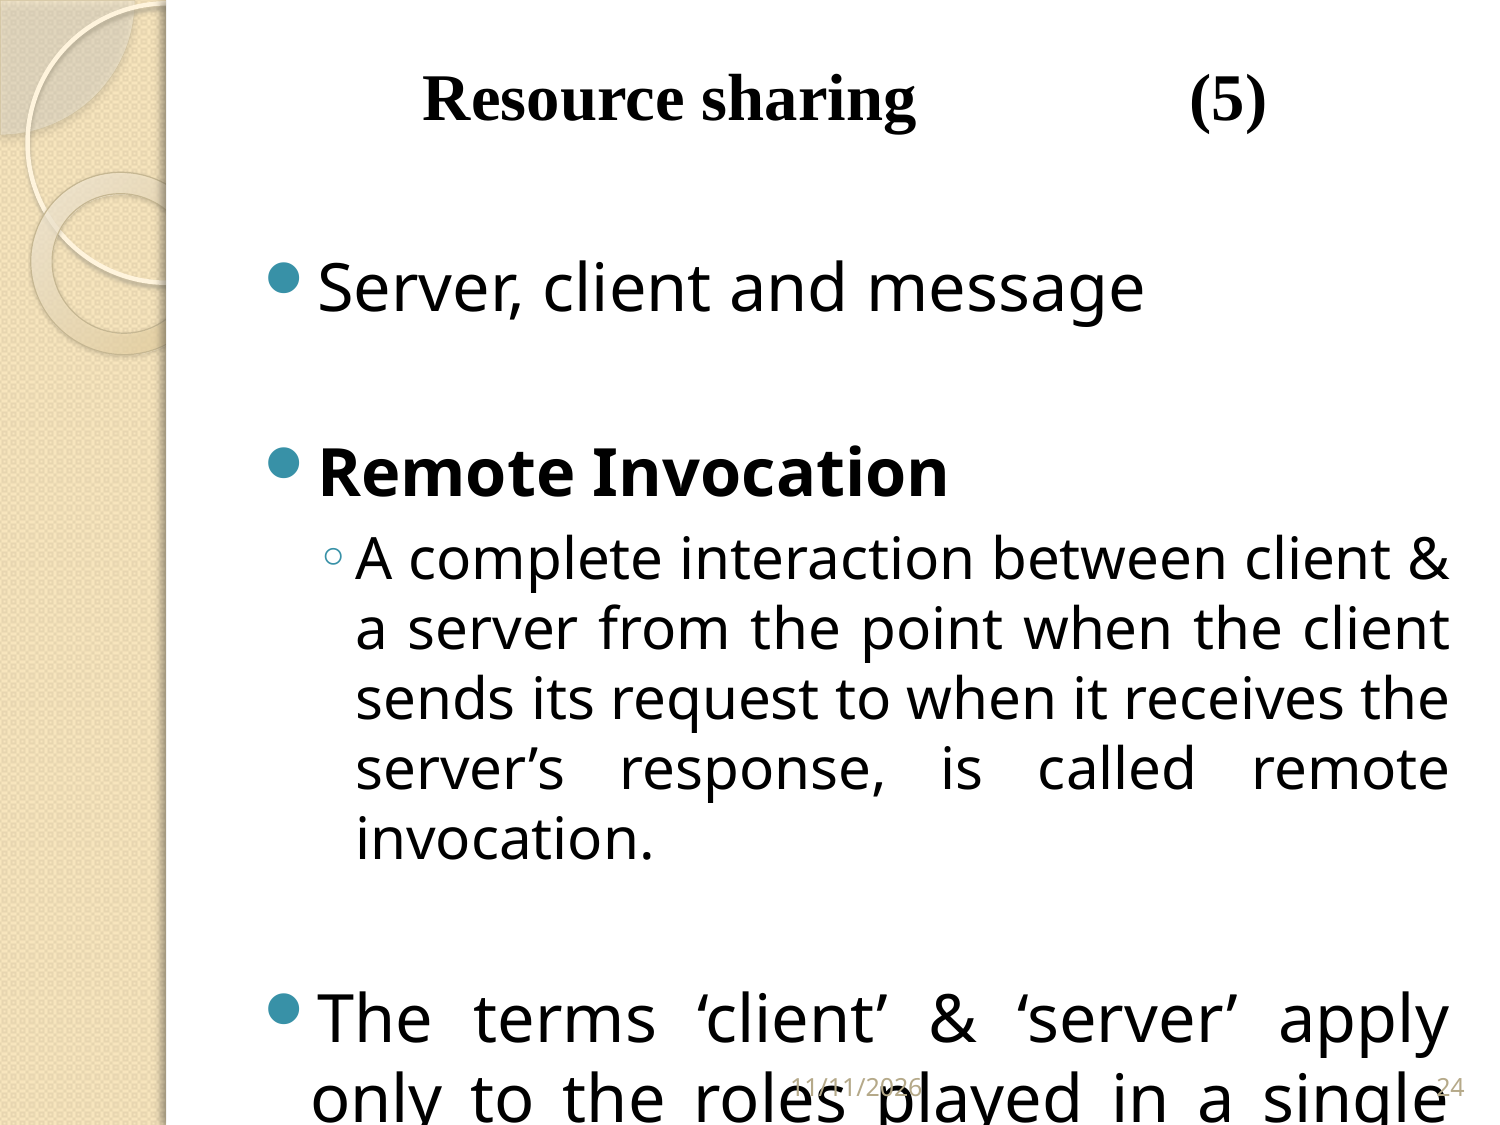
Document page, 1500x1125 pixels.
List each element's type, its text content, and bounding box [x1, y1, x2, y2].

title Resource sharing (5) [230, 0, 1461, 188]
slide_number 24 [1413, 1034, 1488, 1113]
list Server, client and message Remote Invocation A complete interaction between client & a server from the point when the client sends its request to when it receives the server’s response, is called remote invocation. The terms ‘client’ & ‘server’ apply only to the roles played in a single request. [235, 237, 1466, 1083]
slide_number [587, 1034, 938, 1113]
